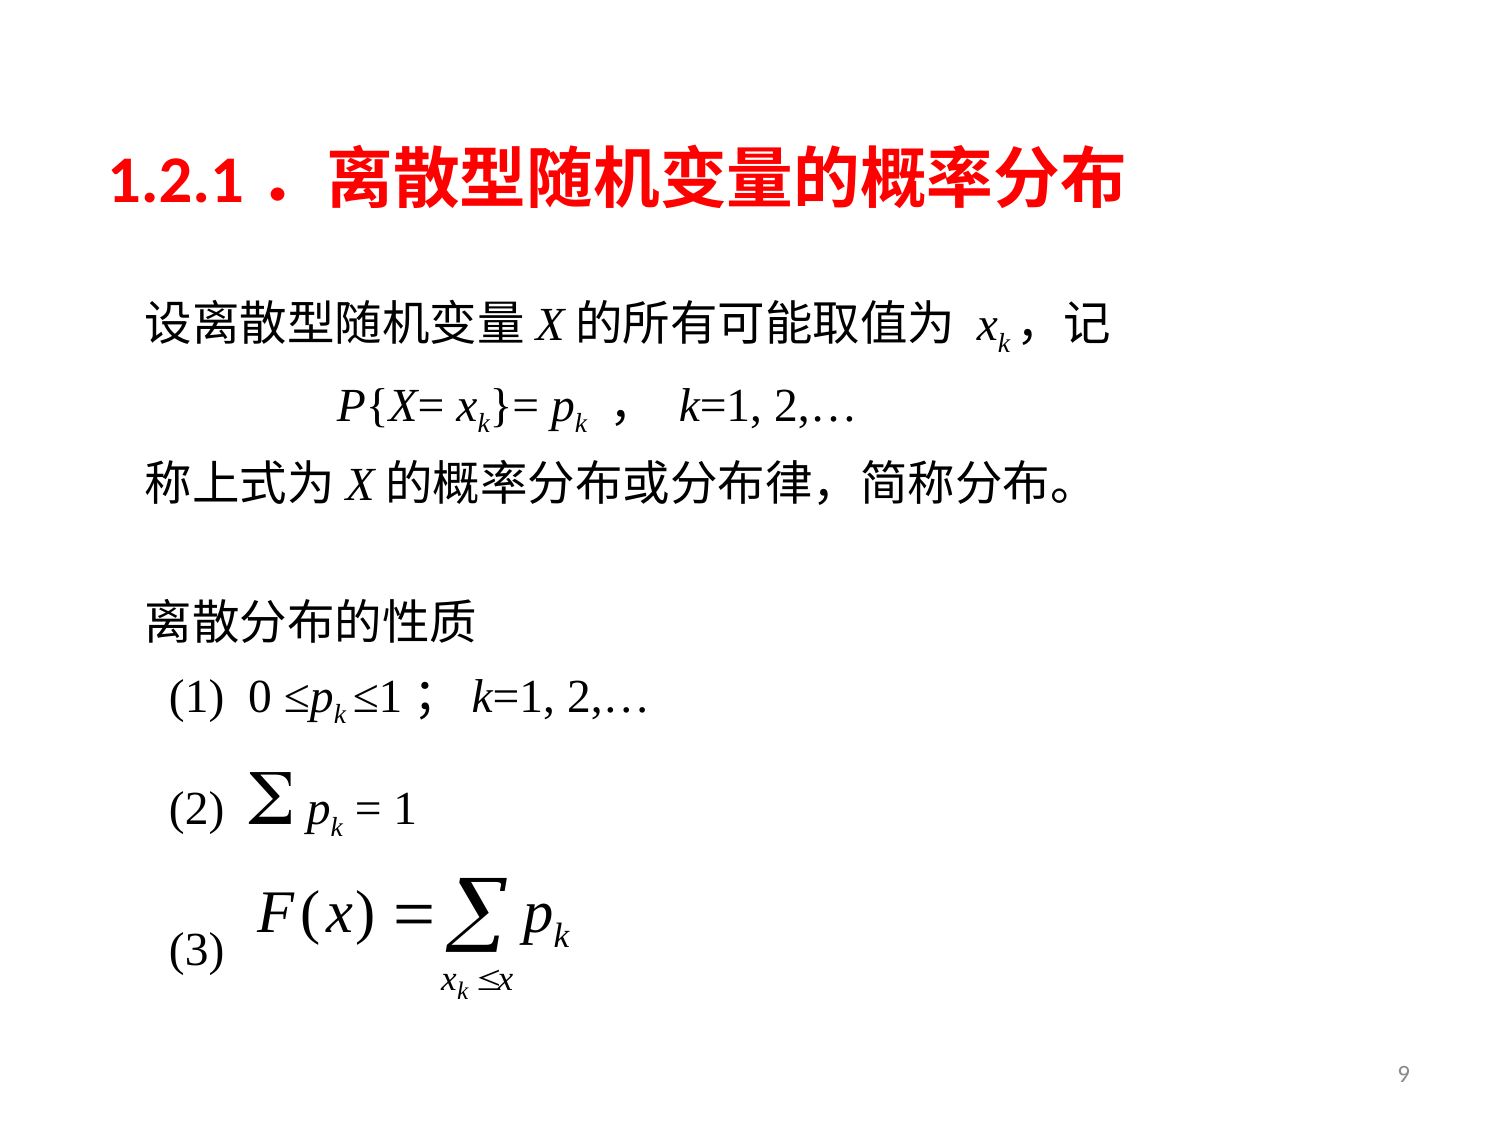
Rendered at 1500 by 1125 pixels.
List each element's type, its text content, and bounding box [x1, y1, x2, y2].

slide_number 9 [1074, 1042, 1425, 1103]
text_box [245, 866, 590, 1014]
list 设离散型随机变量X的所有可能取值为 xk，记 P{X= xk}= pk ， k=1, 2,… 称上式为X的概率分布或分布律，简称分布。 离散分布的性质 (1) 0 ≤pk ≤1；k=1, 2,… (2)  pk = 1 (3) [129, 193, 1442, 985]
text_box 1.2.1．离散型随机变量的概率分布 [92, 128, 1143, 224]
